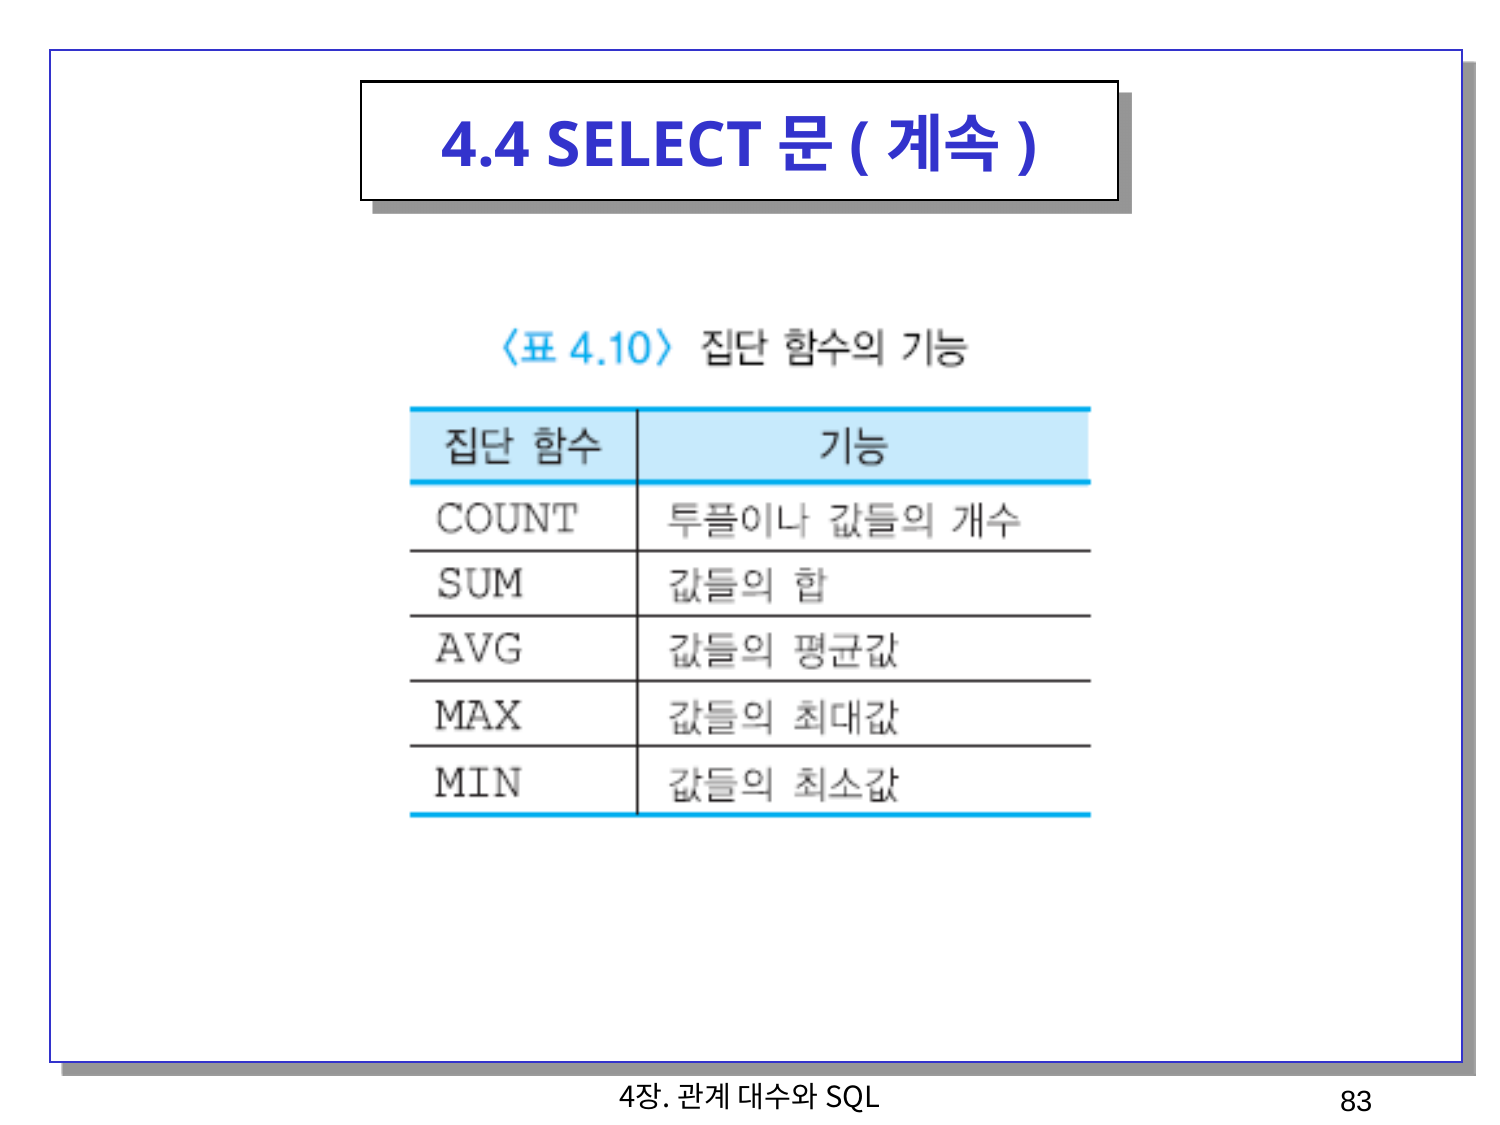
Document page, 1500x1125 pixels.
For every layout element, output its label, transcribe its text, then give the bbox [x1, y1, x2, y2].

footer 4장. 관계 대수와 SQL [512, 1074, 988, 1125]
slide_number 83 [1074, 1074, 1388, 1125]
picture [389, 319, 1102, 839]
text_box 4.4 SELECT문(계속) [361, 81, 1118, 201]
